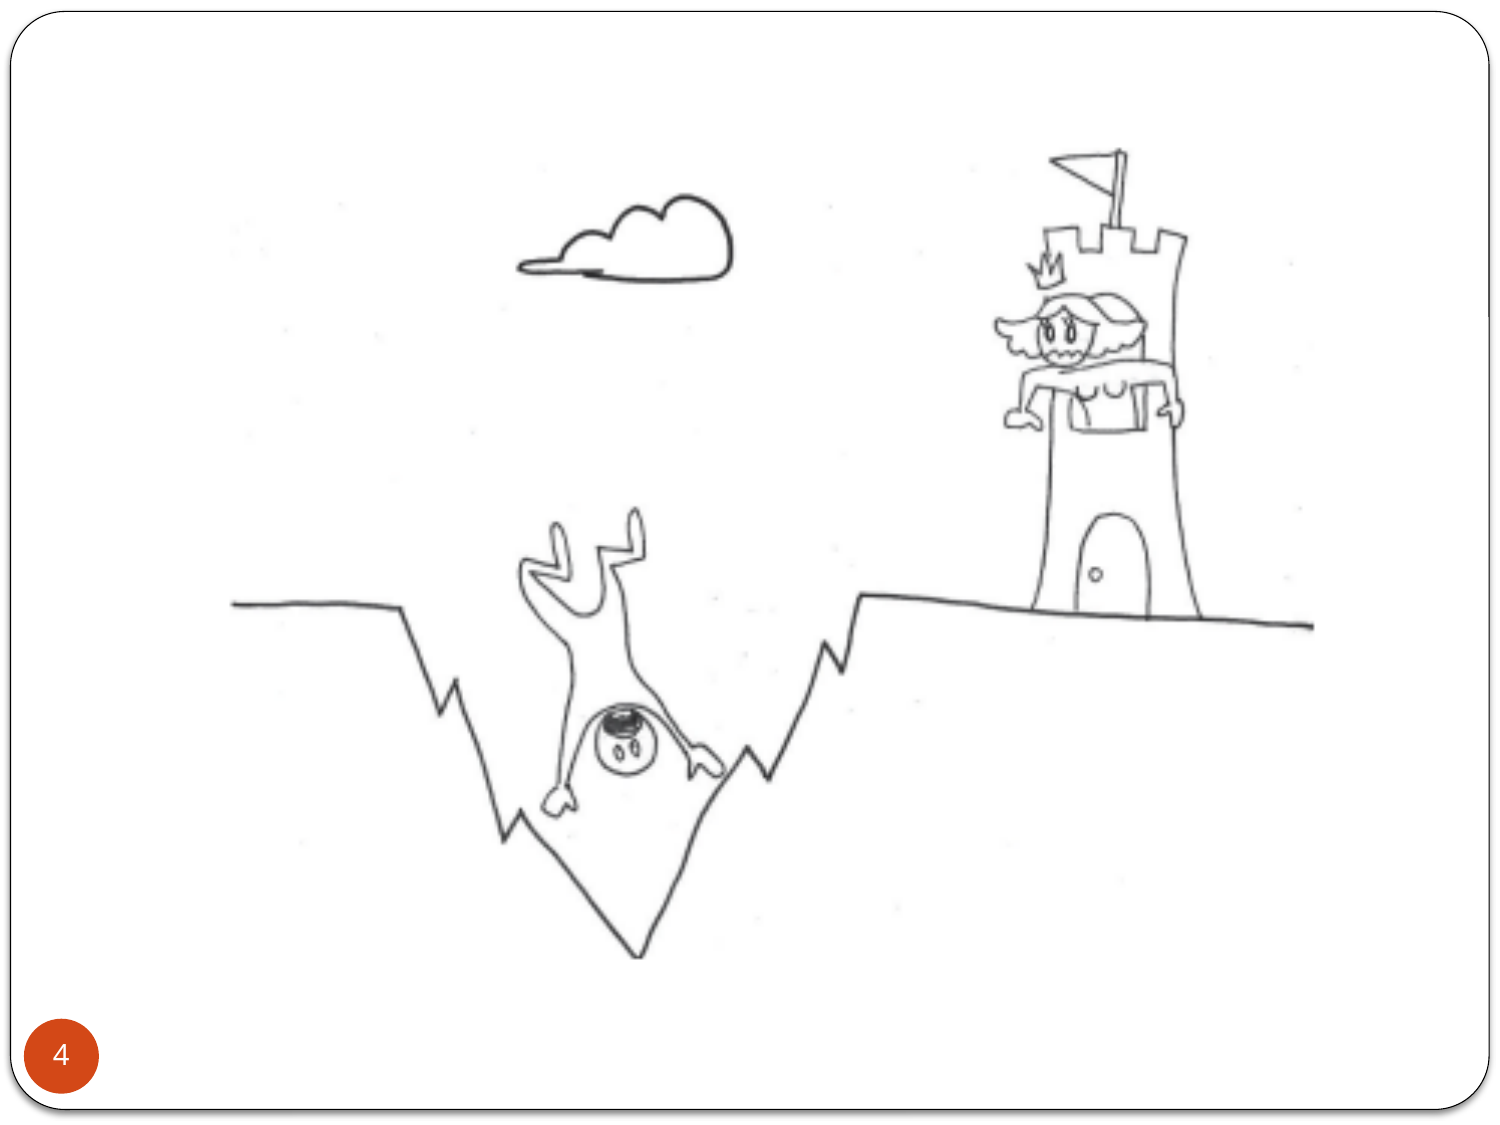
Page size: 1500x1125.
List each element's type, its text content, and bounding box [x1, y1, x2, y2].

picture [162, 104, 1376, 993]
slide_number 4 [23, 1018, 99, 1094]
